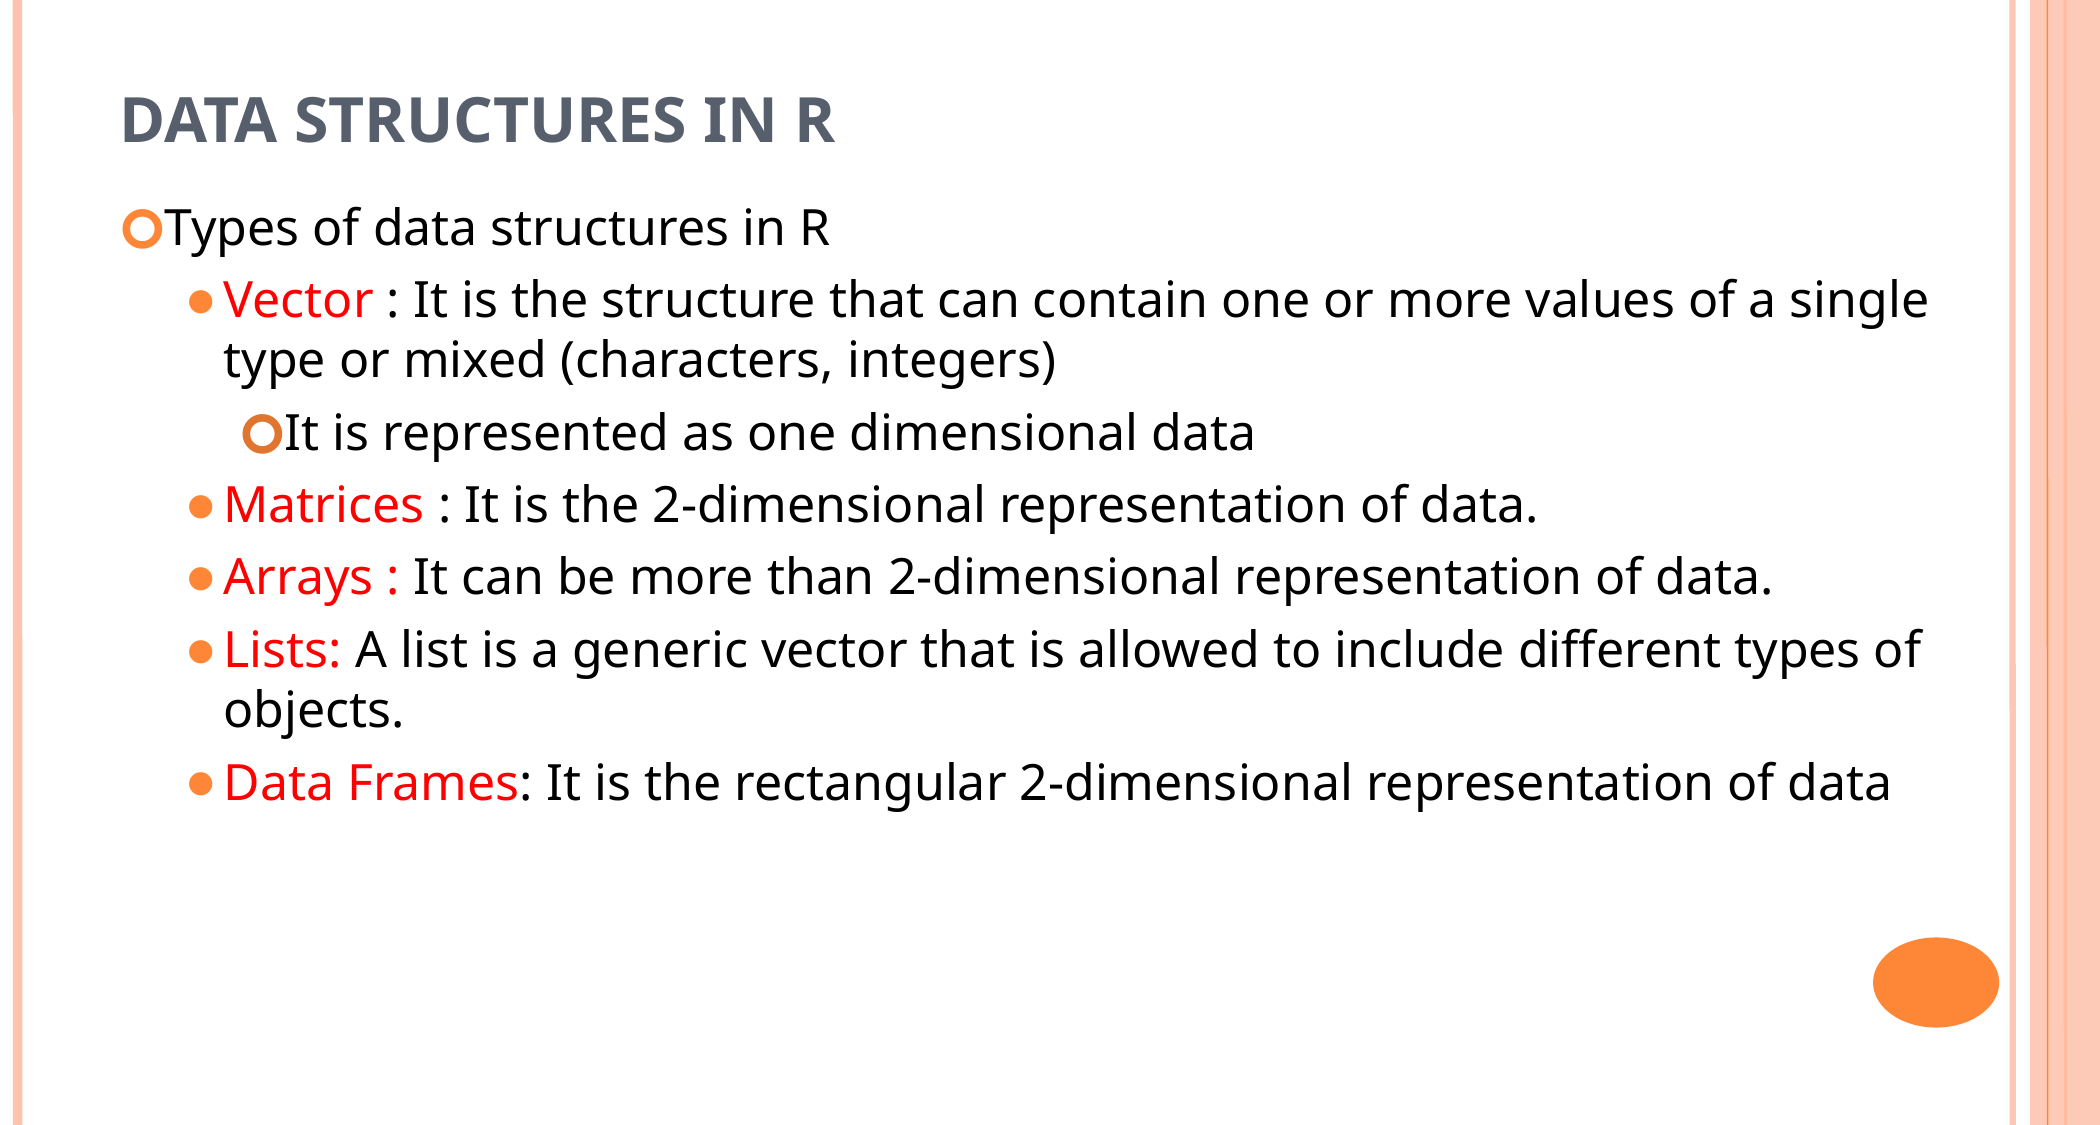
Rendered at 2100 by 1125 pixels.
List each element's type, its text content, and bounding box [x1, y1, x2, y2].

text_box Types of data structures in R Vector : It is the structure that can contain one or more values of a single type or mixed (characters, integers) It is represented as one dimensional data Matrices : It is the 2-dimensional representation of data. Arrays : It can be more than 2-dimensional representation of data. Lists: A list is a generic vector that is allowed to include different types of objects. Data Frames: It is the rectangular 2-dimensional representation of data [104, 187, 2013, 1062]
text_box DATA STRUCTURES IN R [104, 45, 1820, 163]
